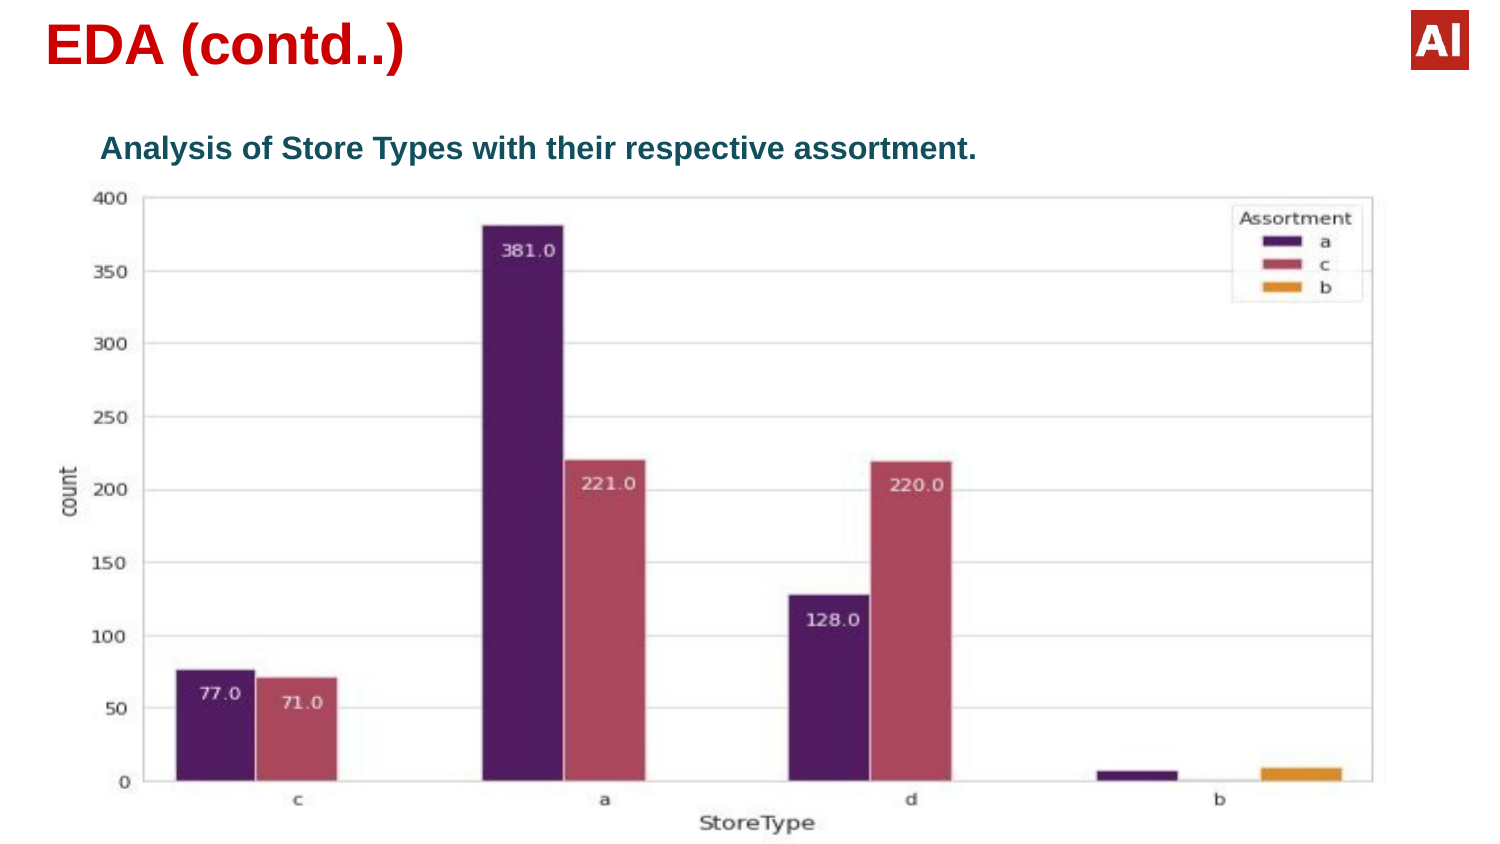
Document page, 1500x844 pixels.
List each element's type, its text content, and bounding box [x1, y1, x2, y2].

picture [1411, 10, 1469, 70]
text_box EDA (contd..) [43, 5, 411, 76]
picture [59, 181, 1386, 844]
text_box Analysis of Store Types with their respective assortment. [97, 125, 981, 166]
